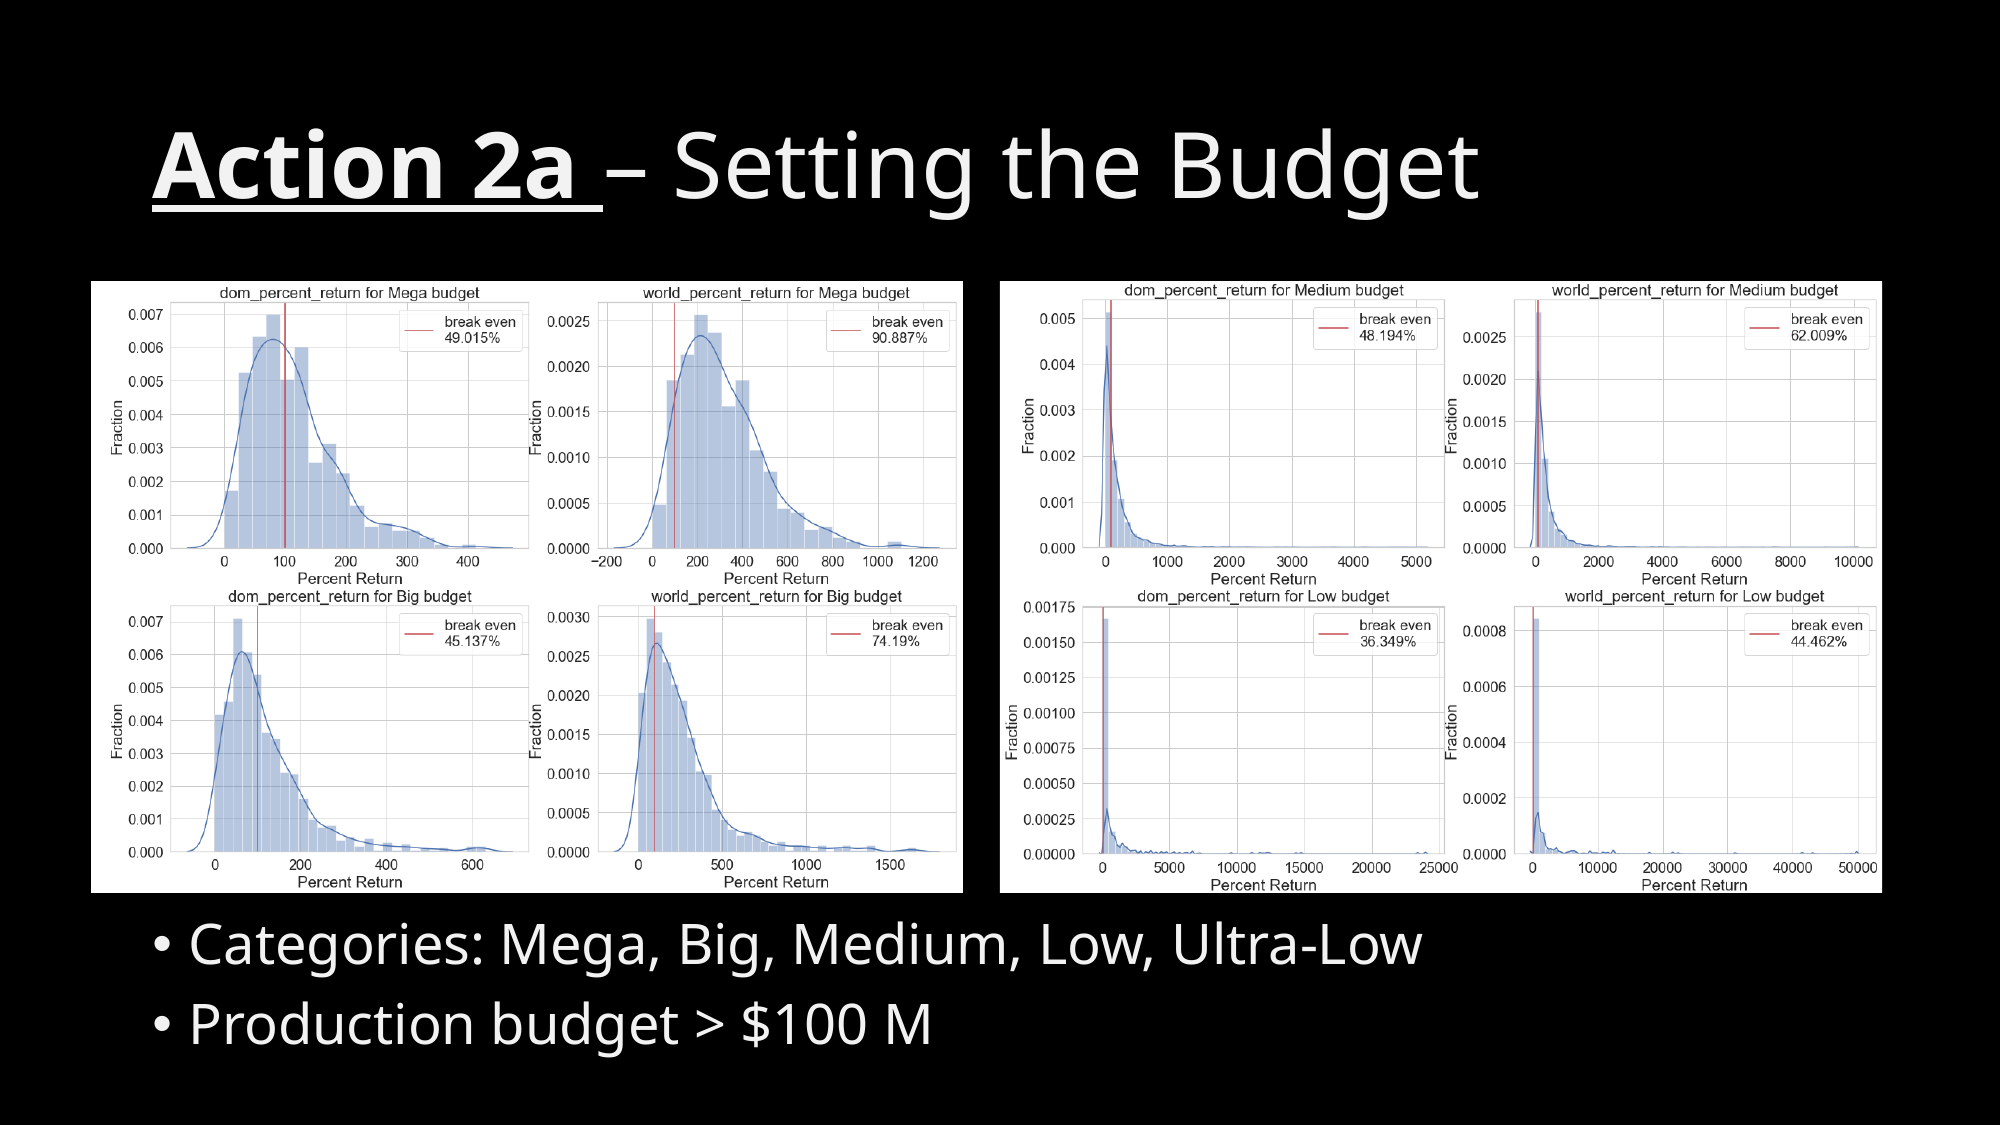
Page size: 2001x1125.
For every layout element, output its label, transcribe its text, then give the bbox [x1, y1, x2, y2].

list Categories: Mega, Big, Medium, Low, Ultra-Low Production budget > $100 M [137, 908, 1863, 1066]
title Action 2a – Setting the Budget [137, 59, 1863, 278]
picture [90, 277, 966, 893]
picture [999, 281, 1883, 893]
